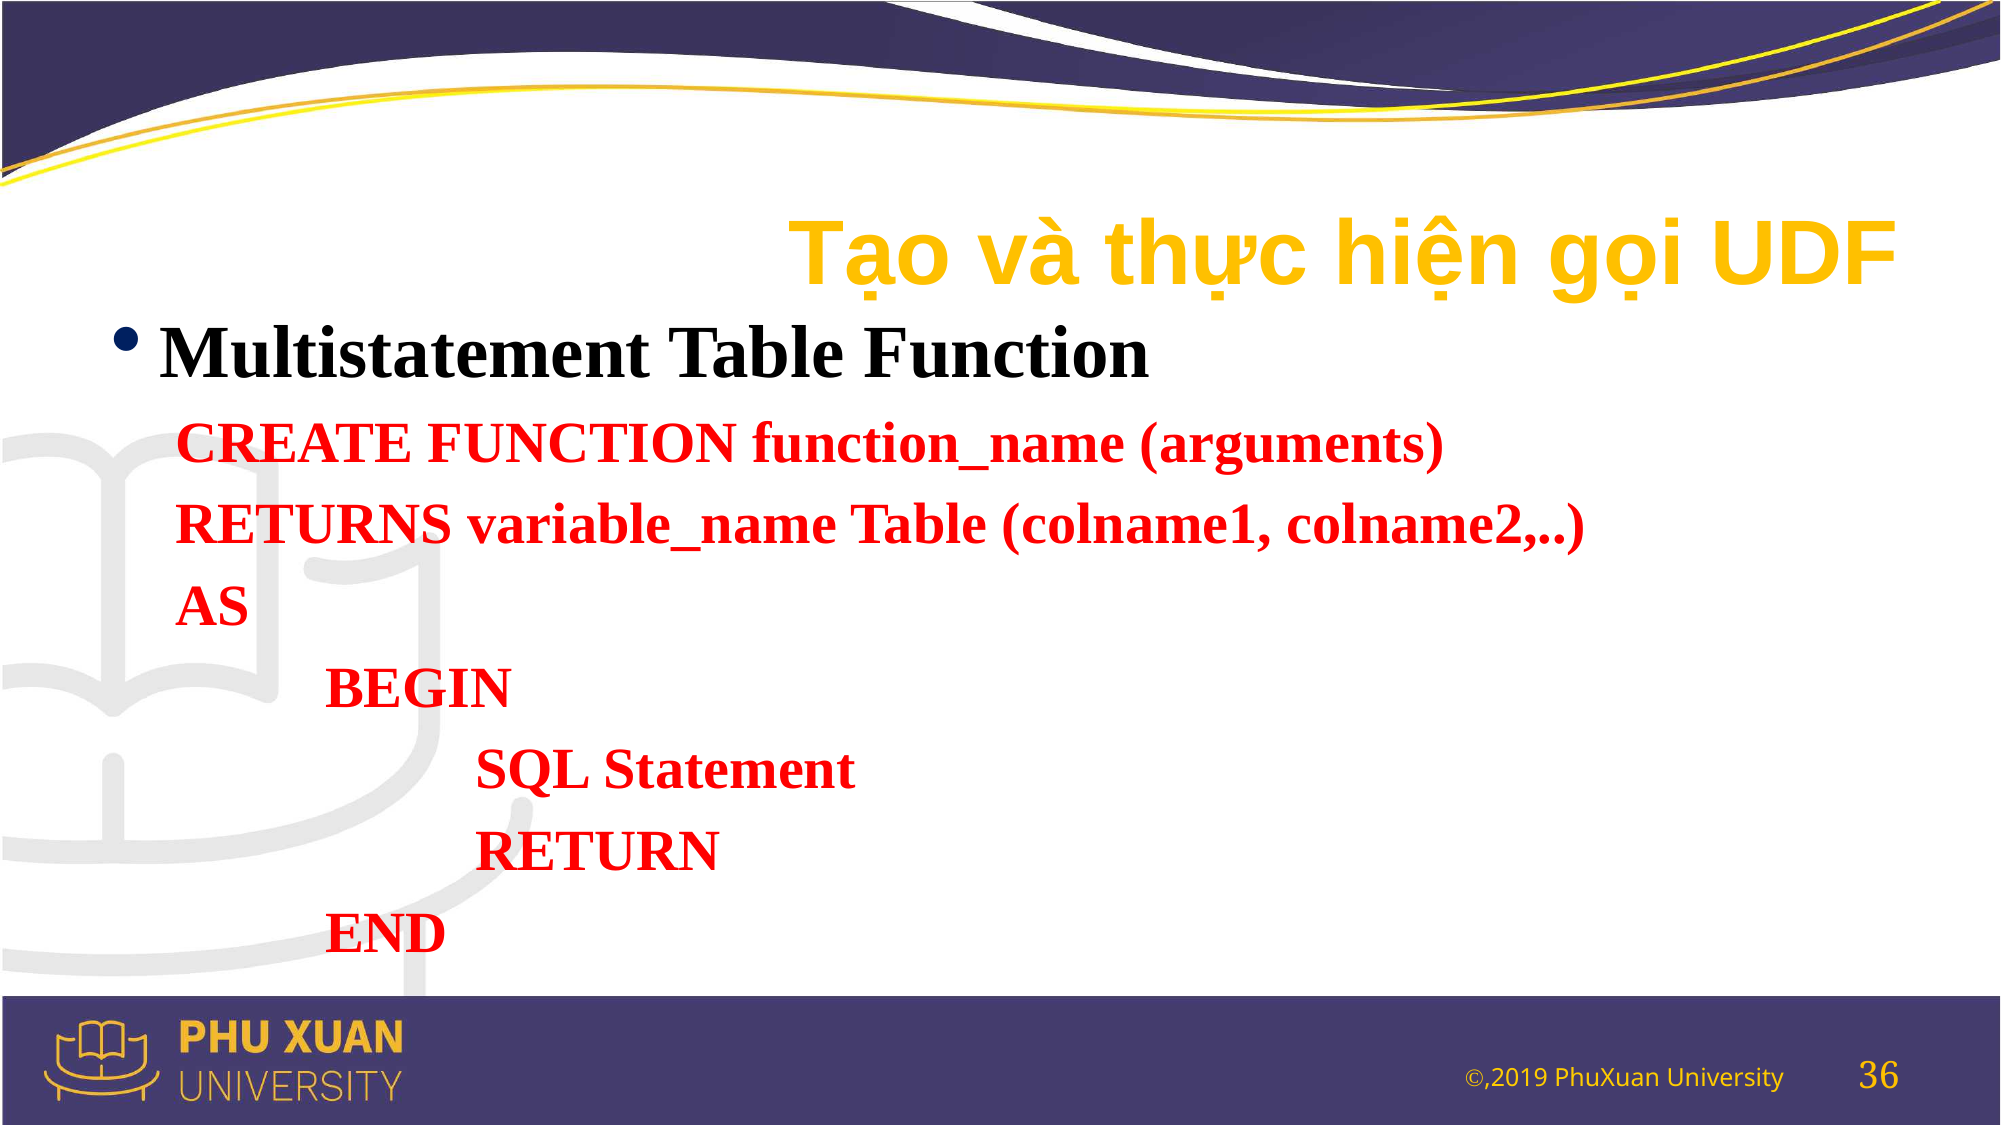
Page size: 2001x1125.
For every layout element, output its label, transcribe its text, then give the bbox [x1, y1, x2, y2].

picture [0, 0, 2001, 1125]
slide_number 36 [1733, 1042, 1900, 1103]
title Tạo và thực hiện gọi UDF [99, 115, 1900, 294]
list Multistatement Table Function CREATE FUNCTION function_name (arguments) RETURNS variable_name Table (colname1, colname2,..) AS BEGIN SQL Statement RETURN END [99, 294, 1900, 1015]
